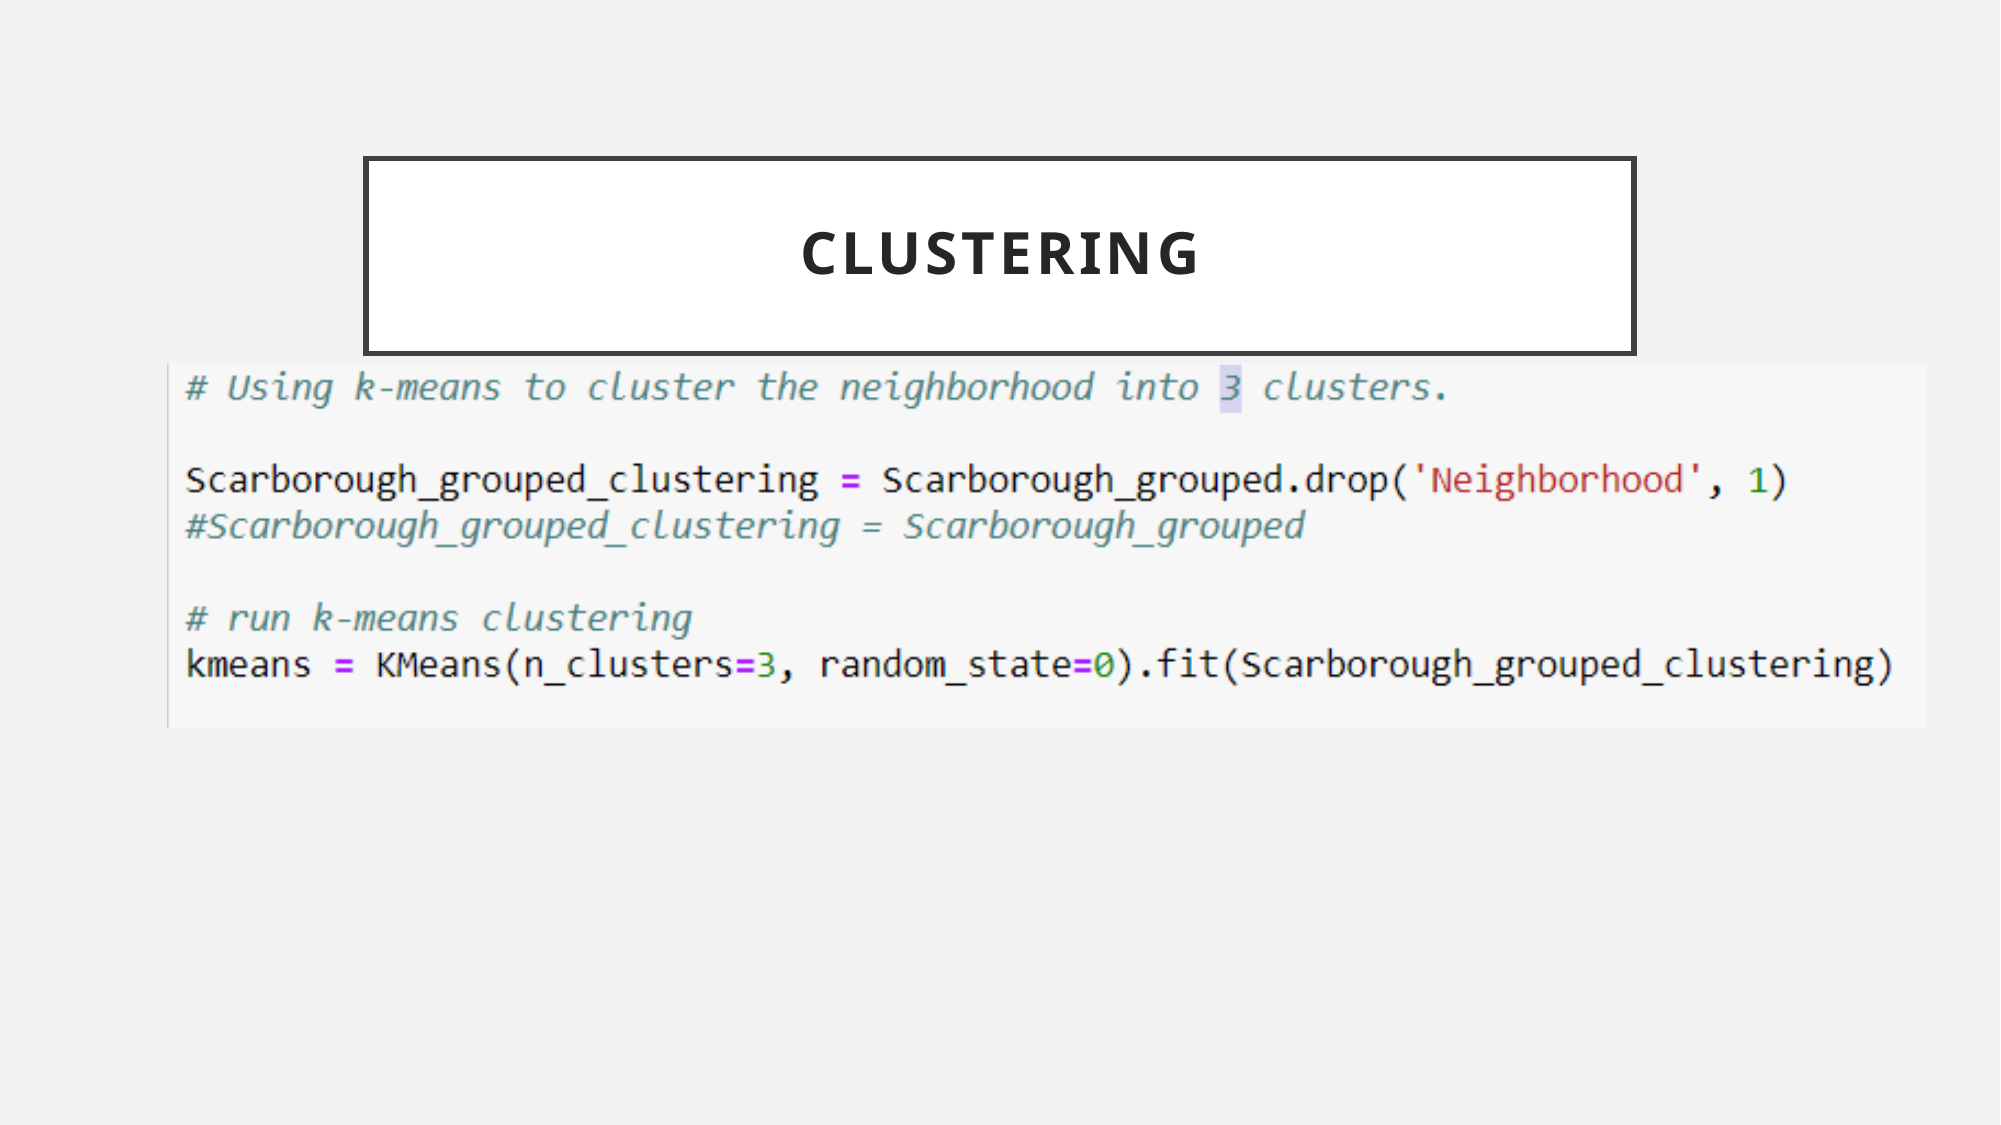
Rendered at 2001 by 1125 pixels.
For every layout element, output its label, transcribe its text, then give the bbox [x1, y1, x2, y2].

picture [167, 363, 1927, 728]
title Clustering [363, 156, 1637, 356]
